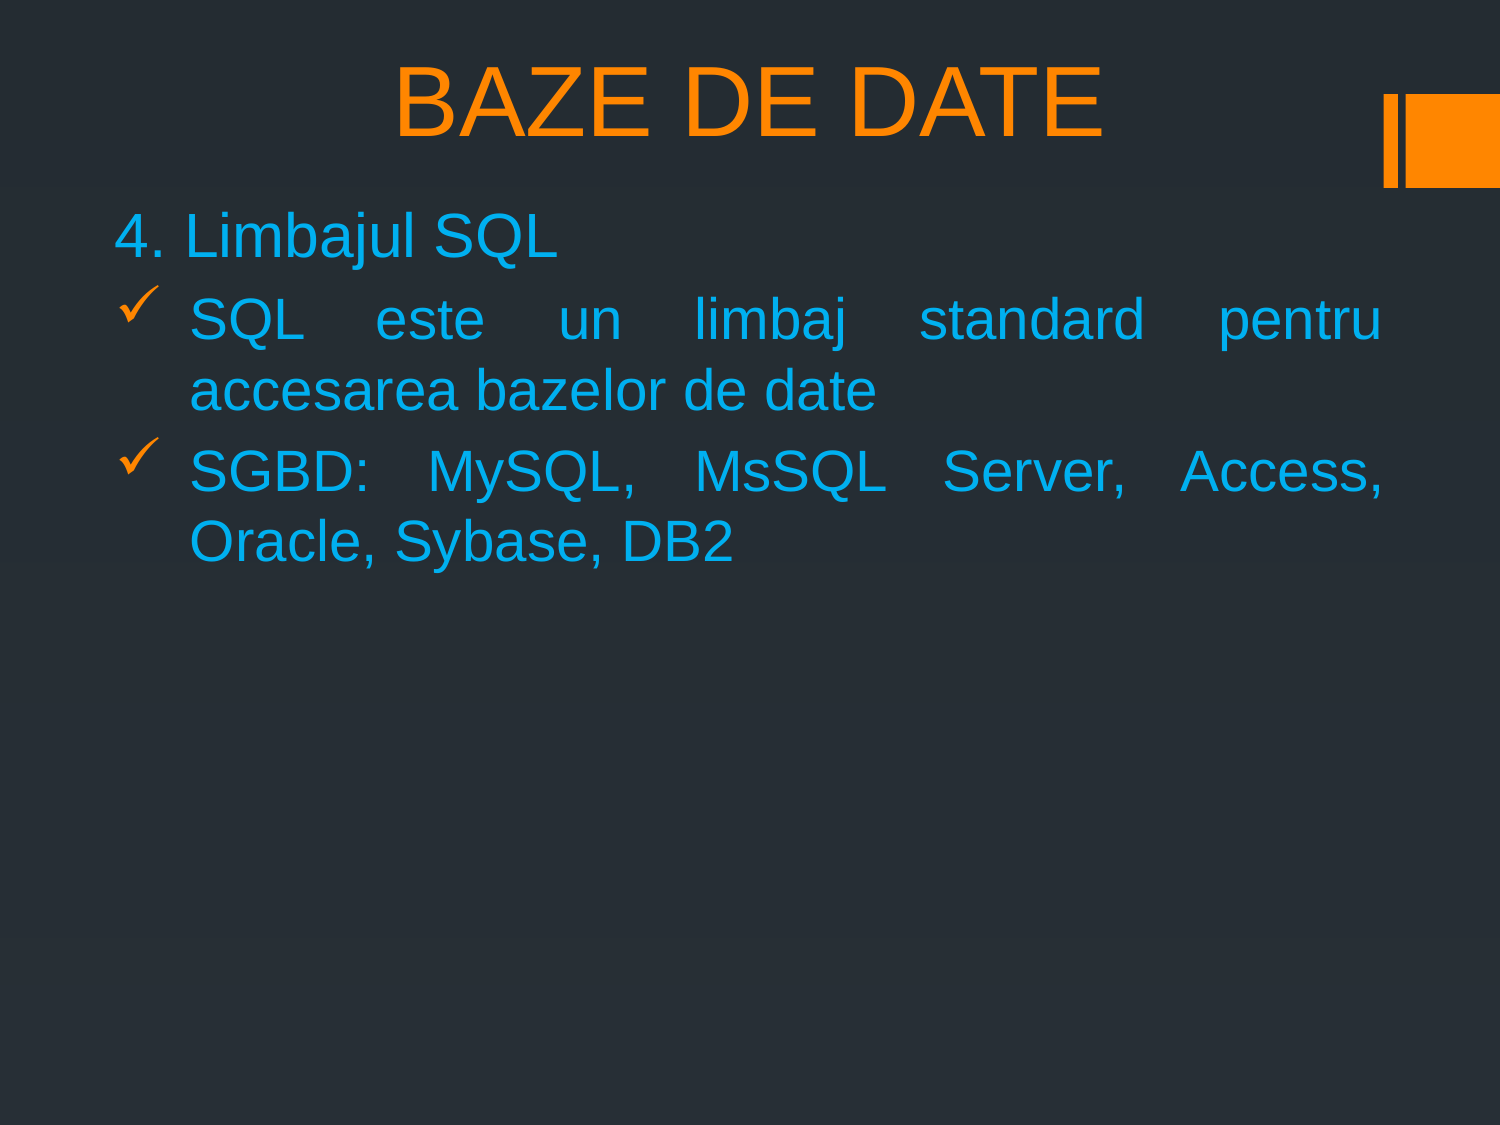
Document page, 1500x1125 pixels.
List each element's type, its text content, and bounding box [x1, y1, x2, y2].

subtitle 4. Limbajul SQL SQL este un limbaj standard pentru accesarea bazelor de date SGBD: MySQL, MsSQL Server, Access, Oracle, Sybase, DB2 [99, 187, 1400, 1025]
title BAZE DE DATE [112, 0, 1388, 164]
